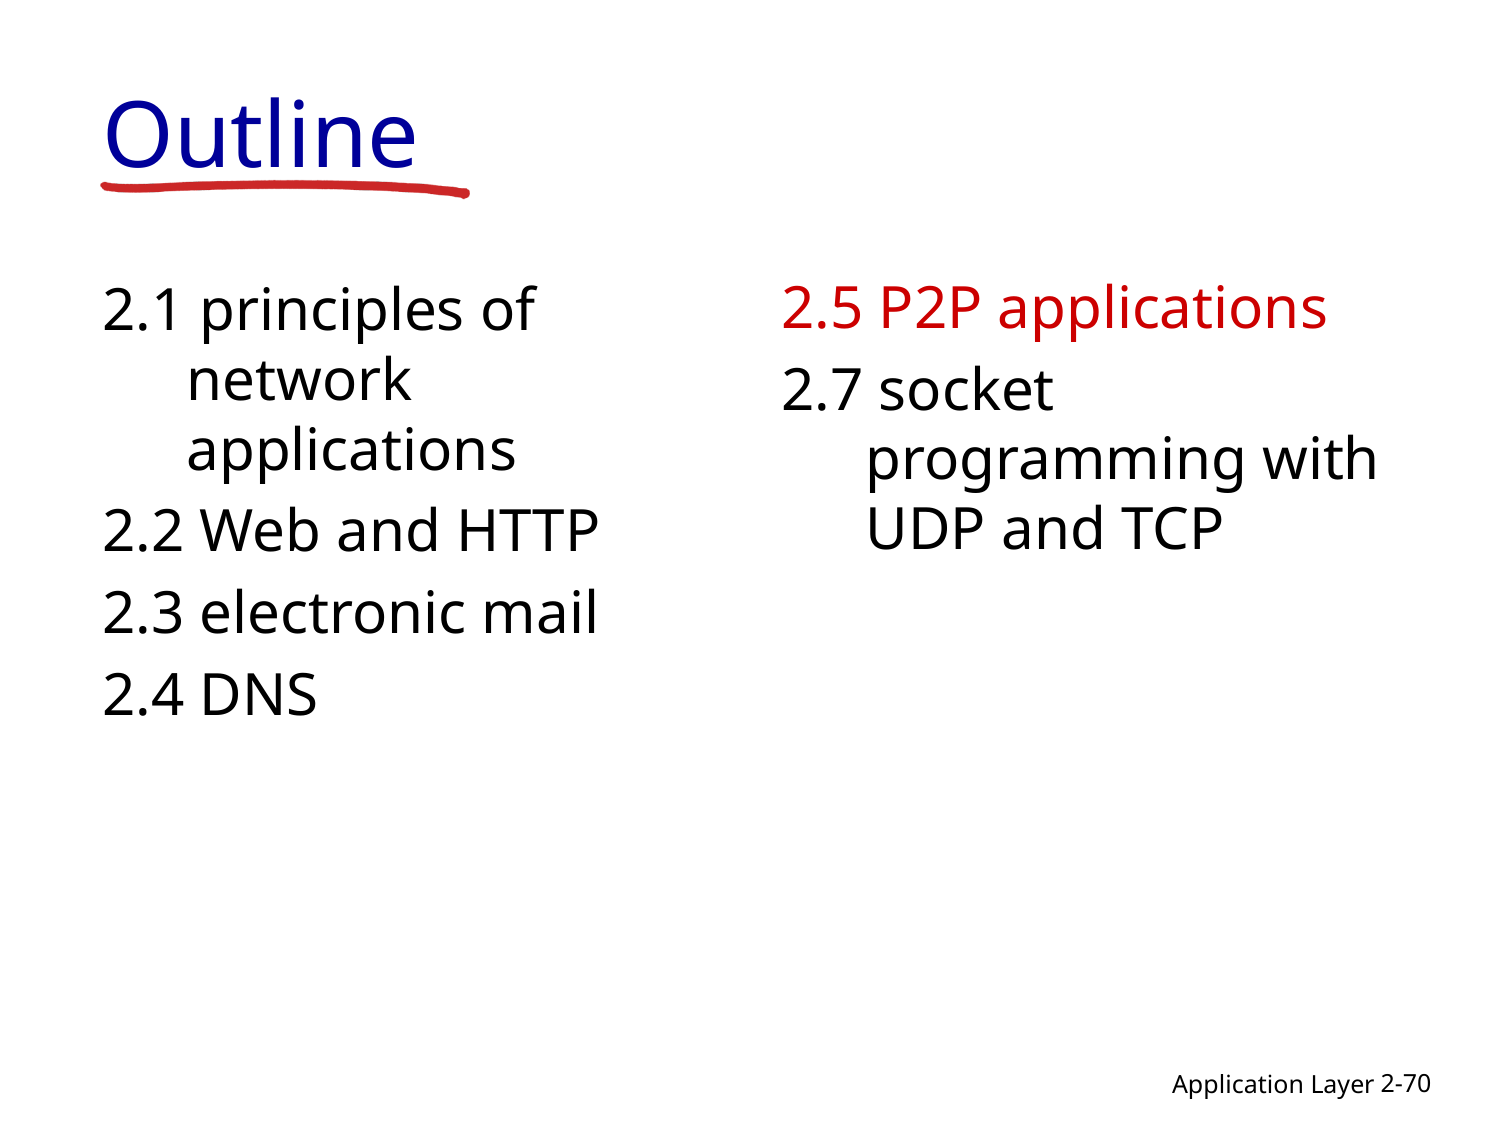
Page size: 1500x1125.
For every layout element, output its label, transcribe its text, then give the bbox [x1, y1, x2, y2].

footer Application Layer [914, 1060, 1391, 1109]
picture [98, 175, 474, 204]
slide_number 2-70 [1365, 1059, 1477, 1106]
list 2.5 P2P applications 2.7 socket programming with UDP and TCP [766, 262, 1403, 1025]
list 2.1 principles of network applications 2.2 Web and HTTP 2.3 electronic mail 2.4 DNS [87, 264, 713, 1027]
title Outline [87, 37, 1363, 225]
